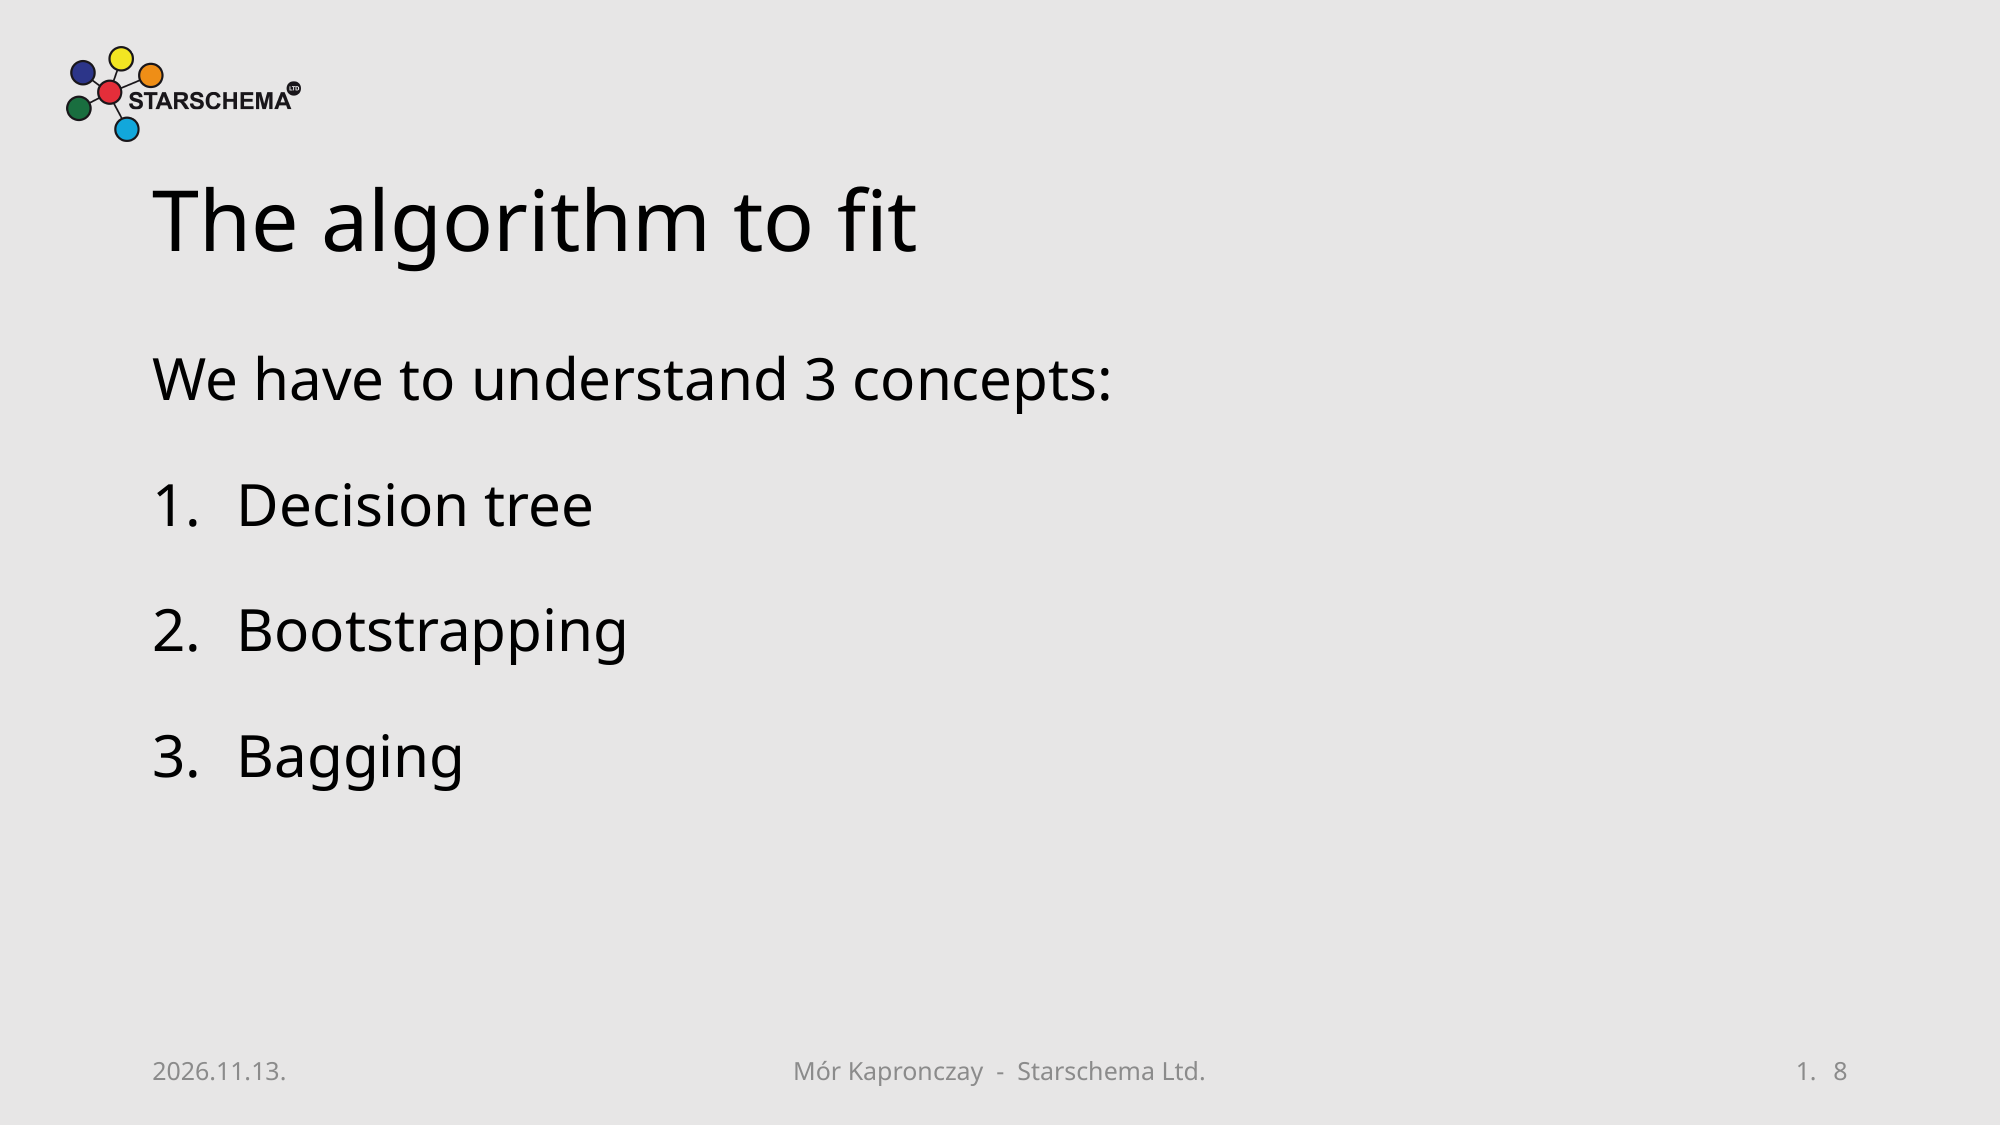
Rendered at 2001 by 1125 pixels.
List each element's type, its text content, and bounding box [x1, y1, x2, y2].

slide_number 2019. 08. 16. [137, 1042, 588, 1103]
list We have to understand 3 concepts: Decision tree Bootstrapping Bagging [137, 299, 1863, 1014]
title The algorithm to fit [137, 171, 1863, 278]
picture [66, 46, 301, 142]
footer Mór Kapronczay - Starschema Ltd. [662, 1042, 1338, 1103]
slide_number 8 [1412, 1042, 1863, 1103]
